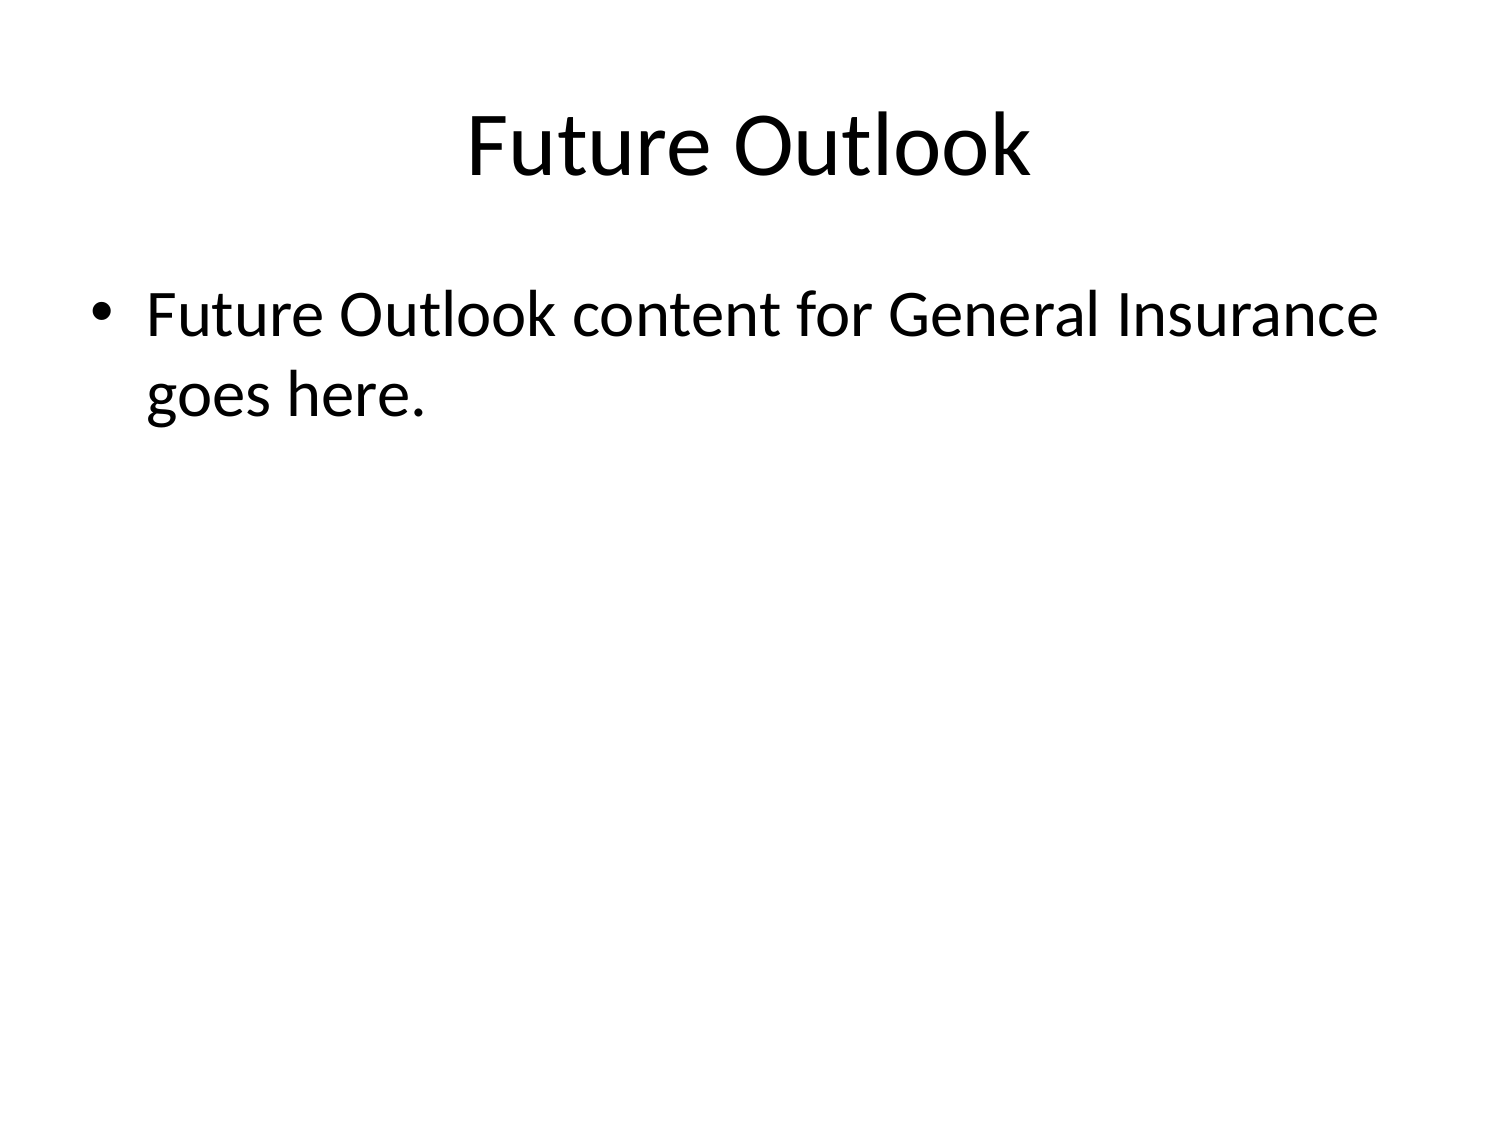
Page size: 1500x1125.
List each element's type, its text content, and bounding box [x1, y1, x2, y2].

title Future Outlook [75, 45, 1425, 233]
list Future Outlook content for General Insurance goes here. [75, 262, 1425, 1005]
